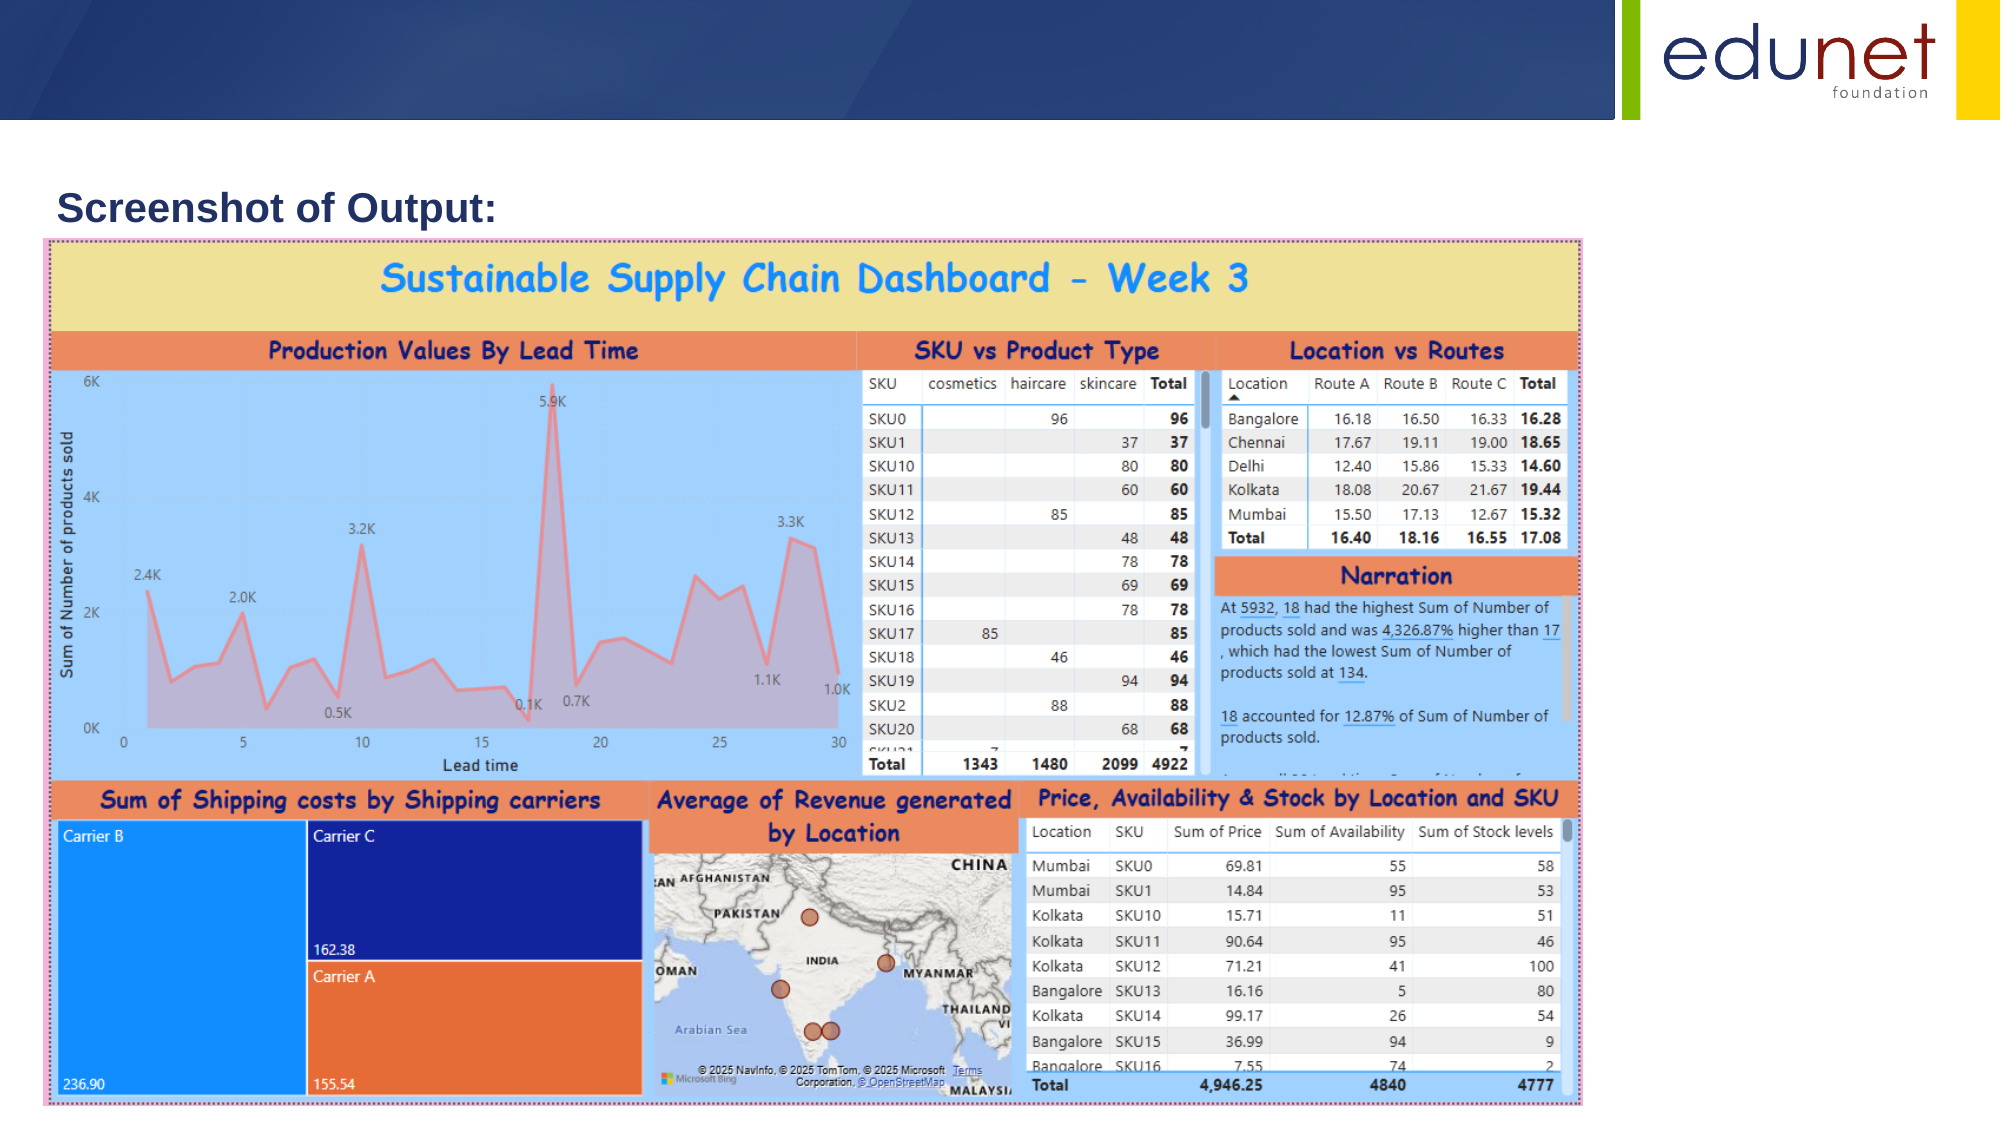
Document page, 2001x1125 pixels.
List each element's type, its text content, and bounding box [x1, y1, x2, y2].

picture [1652, 12, 1948, 108]
picture [42, 238, 1583, 1106]
text_box Screenshot of Output: [41, 172, 1043, 238]
